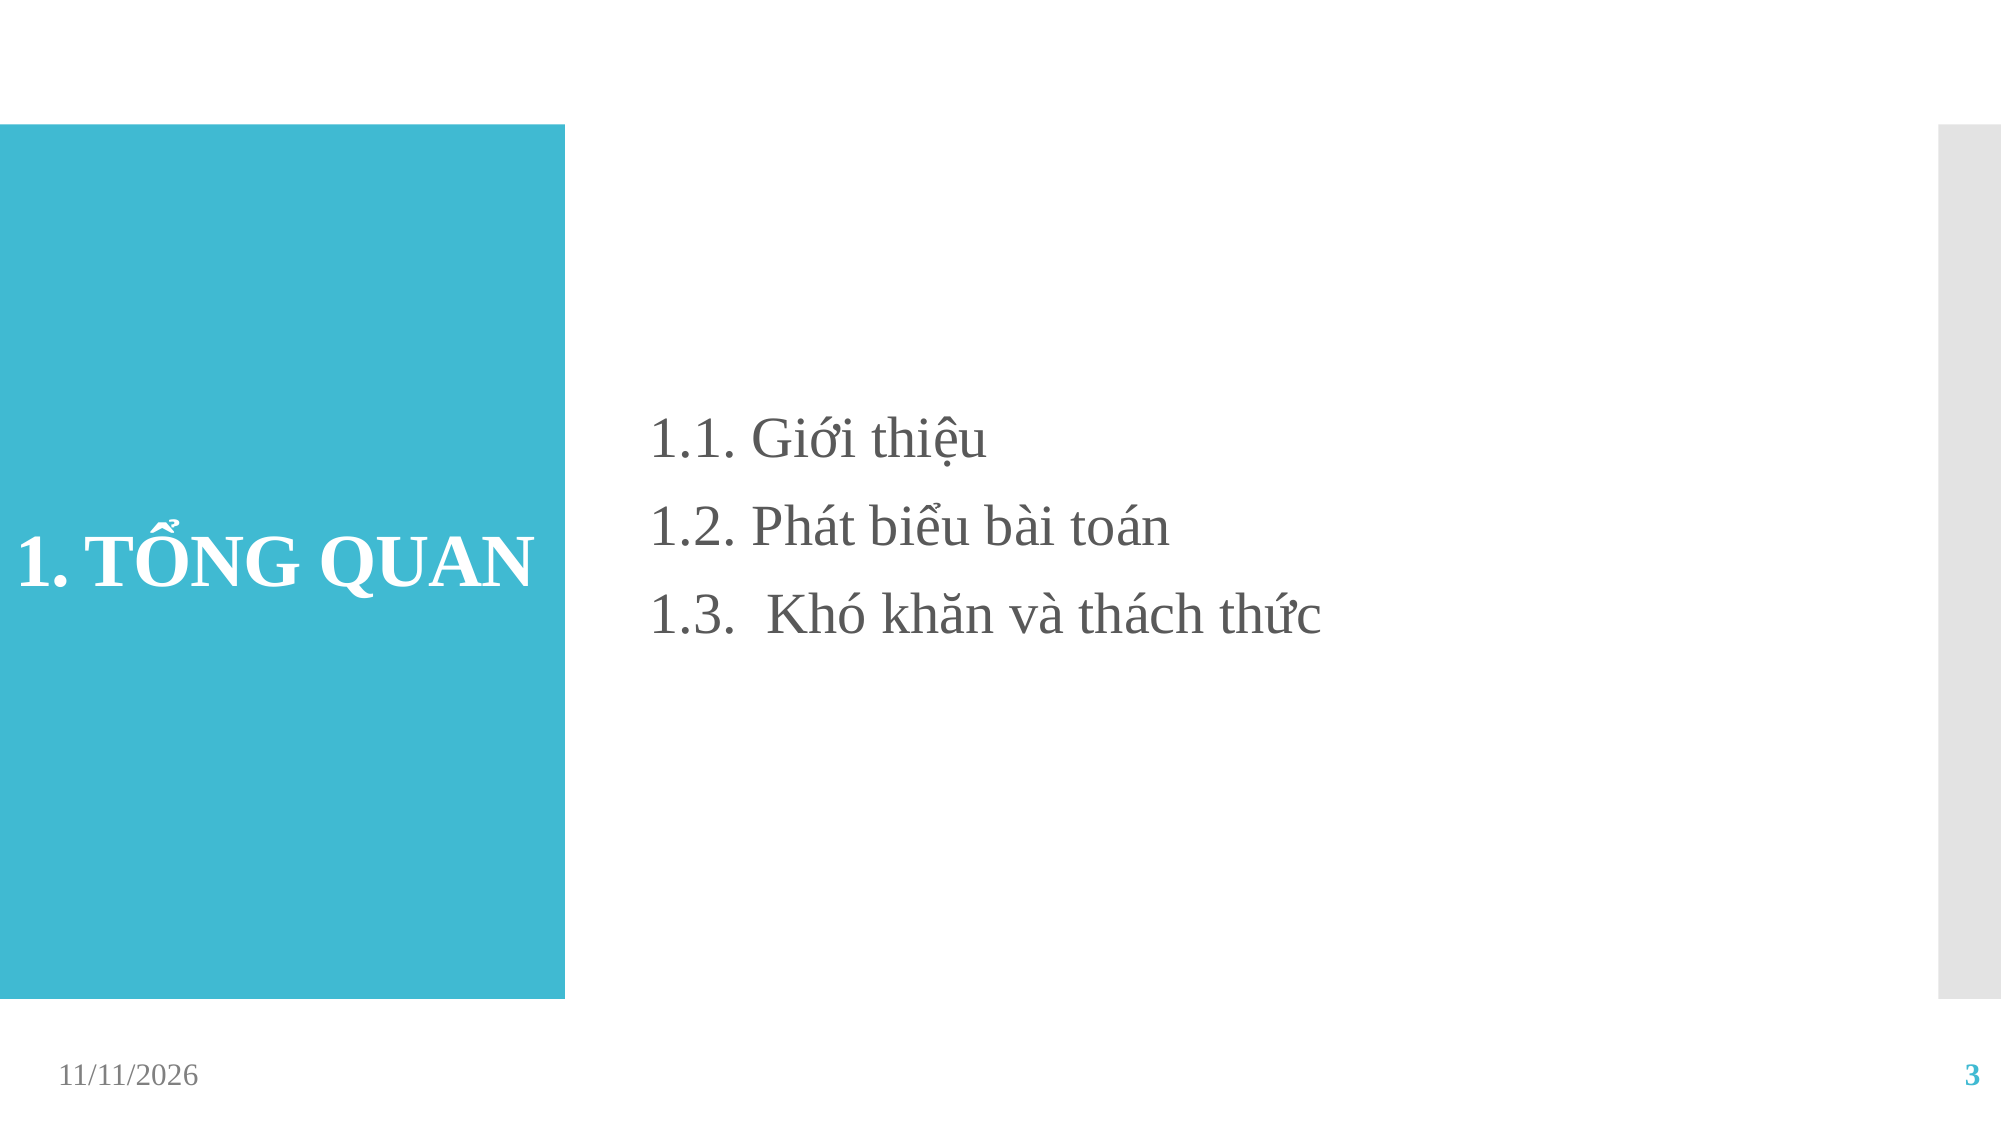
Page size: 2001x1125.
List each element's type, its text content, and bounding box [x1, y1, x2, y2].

list 1.1. Giới thiệu 1.2. Phát biểu bài toán 1.3. Khó khăn và thách thức [634, 141, 1835, 982]
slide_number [43, 1042, 493, 1103]
title 1. TỔNG QUAN [0, 184, 568, 940]
slide_number 3 [1744, 1042, 1996, 1103]
